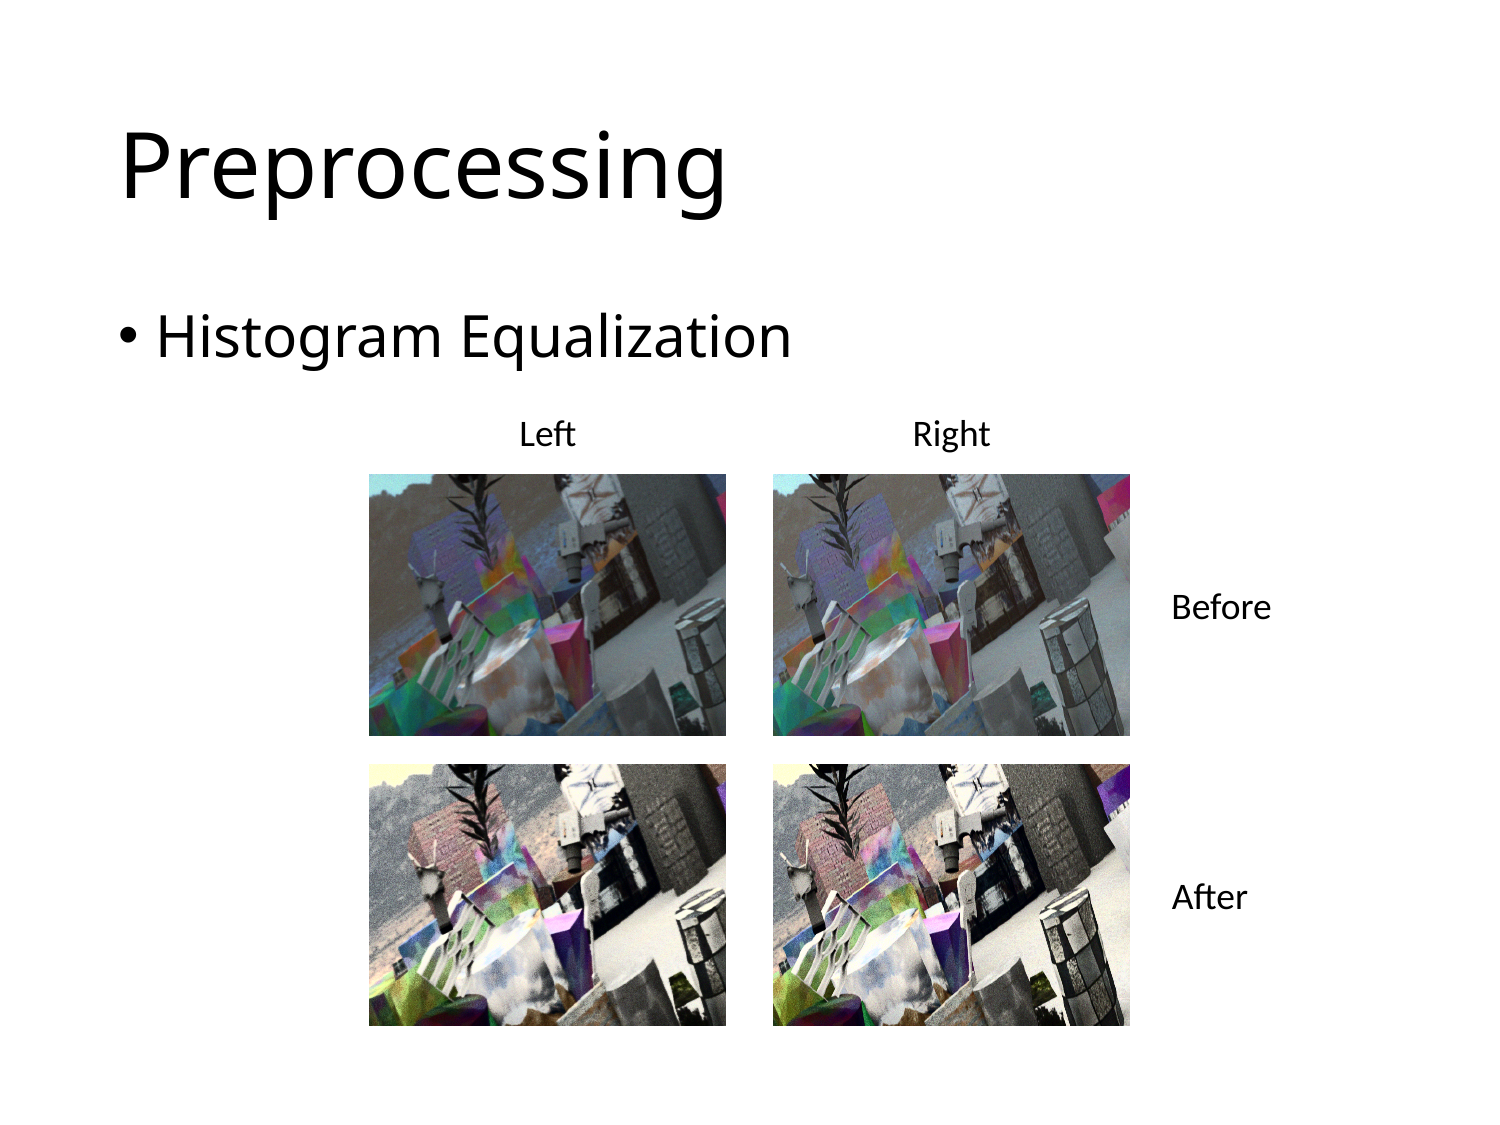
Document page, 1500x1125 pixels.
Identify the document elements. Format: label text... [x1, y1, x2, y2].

list Histogram Equalization [103, 299, 1397, 1014]
text_box Left [504, 401, 592, 461]
text_box After [1157, 864, 1263, 925]
text_box Right [897, 401, 1006, 461]
text_box Before [1156, 574, 1287, 635]
title Preprocessing [103, 59, 1397, 278]
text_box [369, 474, 1131, 1026]
